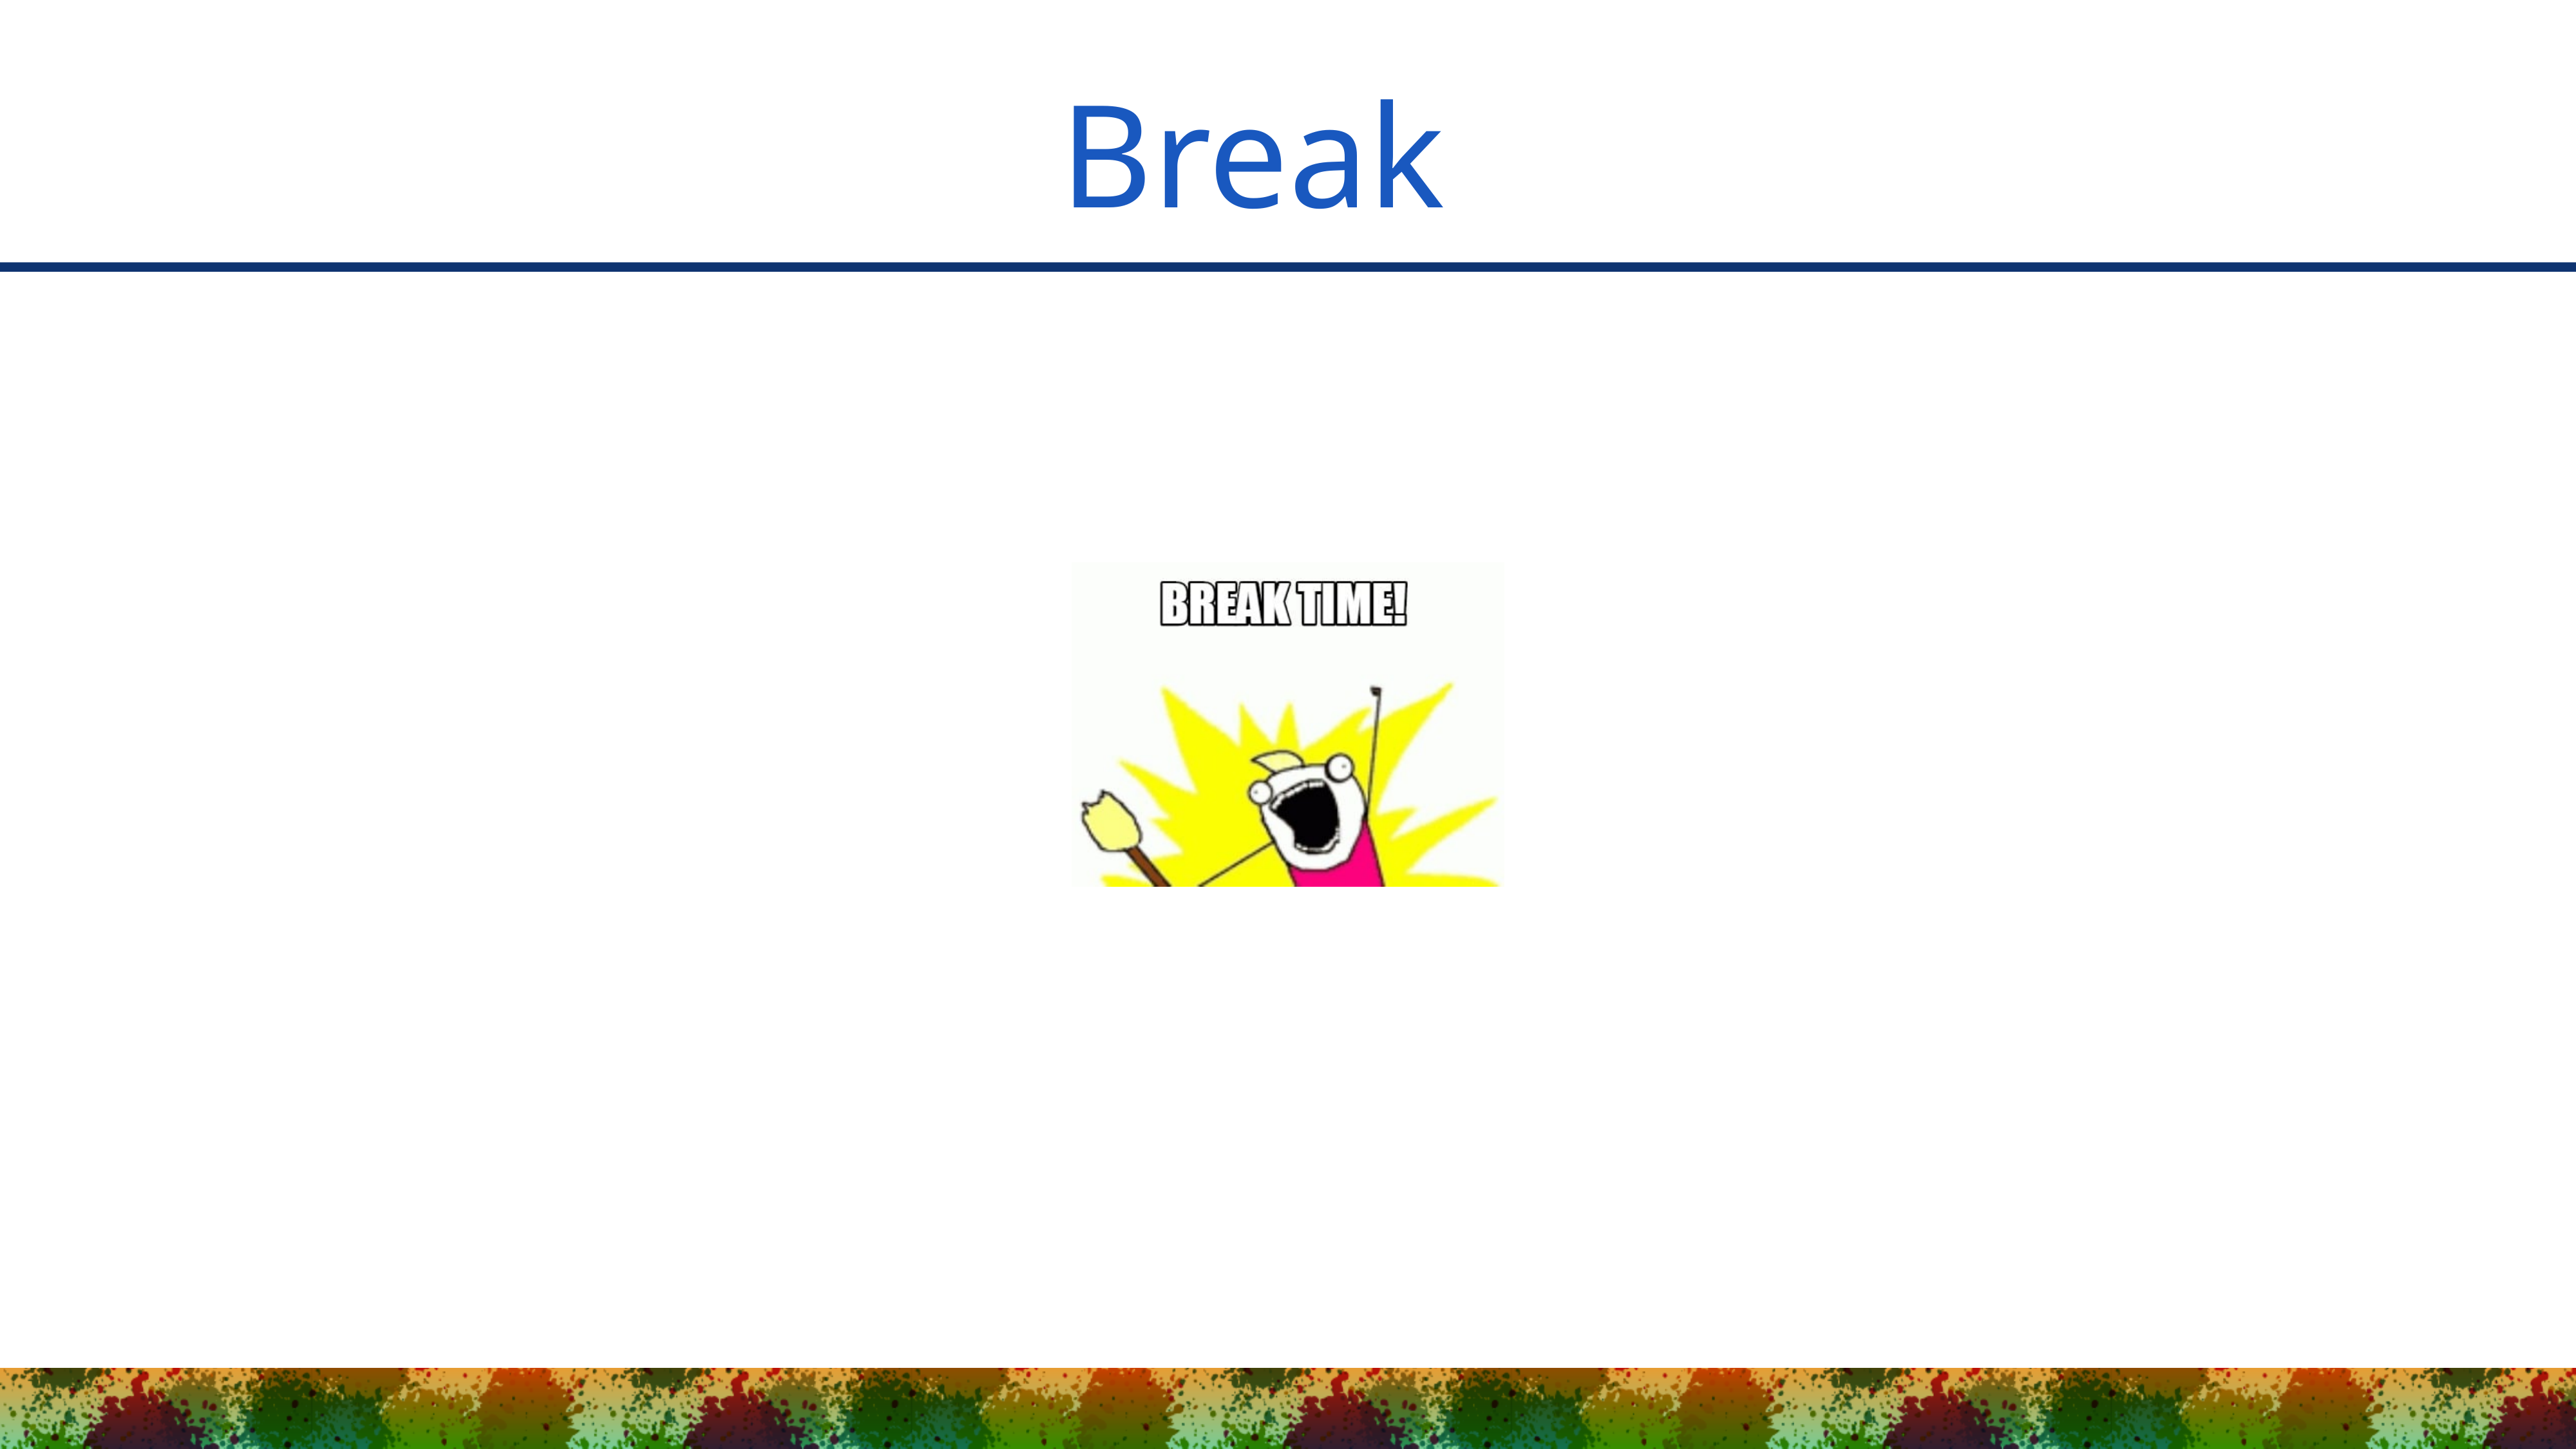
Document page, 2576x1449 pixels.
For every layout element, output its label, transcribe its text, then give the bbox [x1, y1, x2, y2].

picture [0, 1368, 2576, 1449]
title Break [285, 14, 2221, 288]
picture [1071, 562, 1505, 887]
